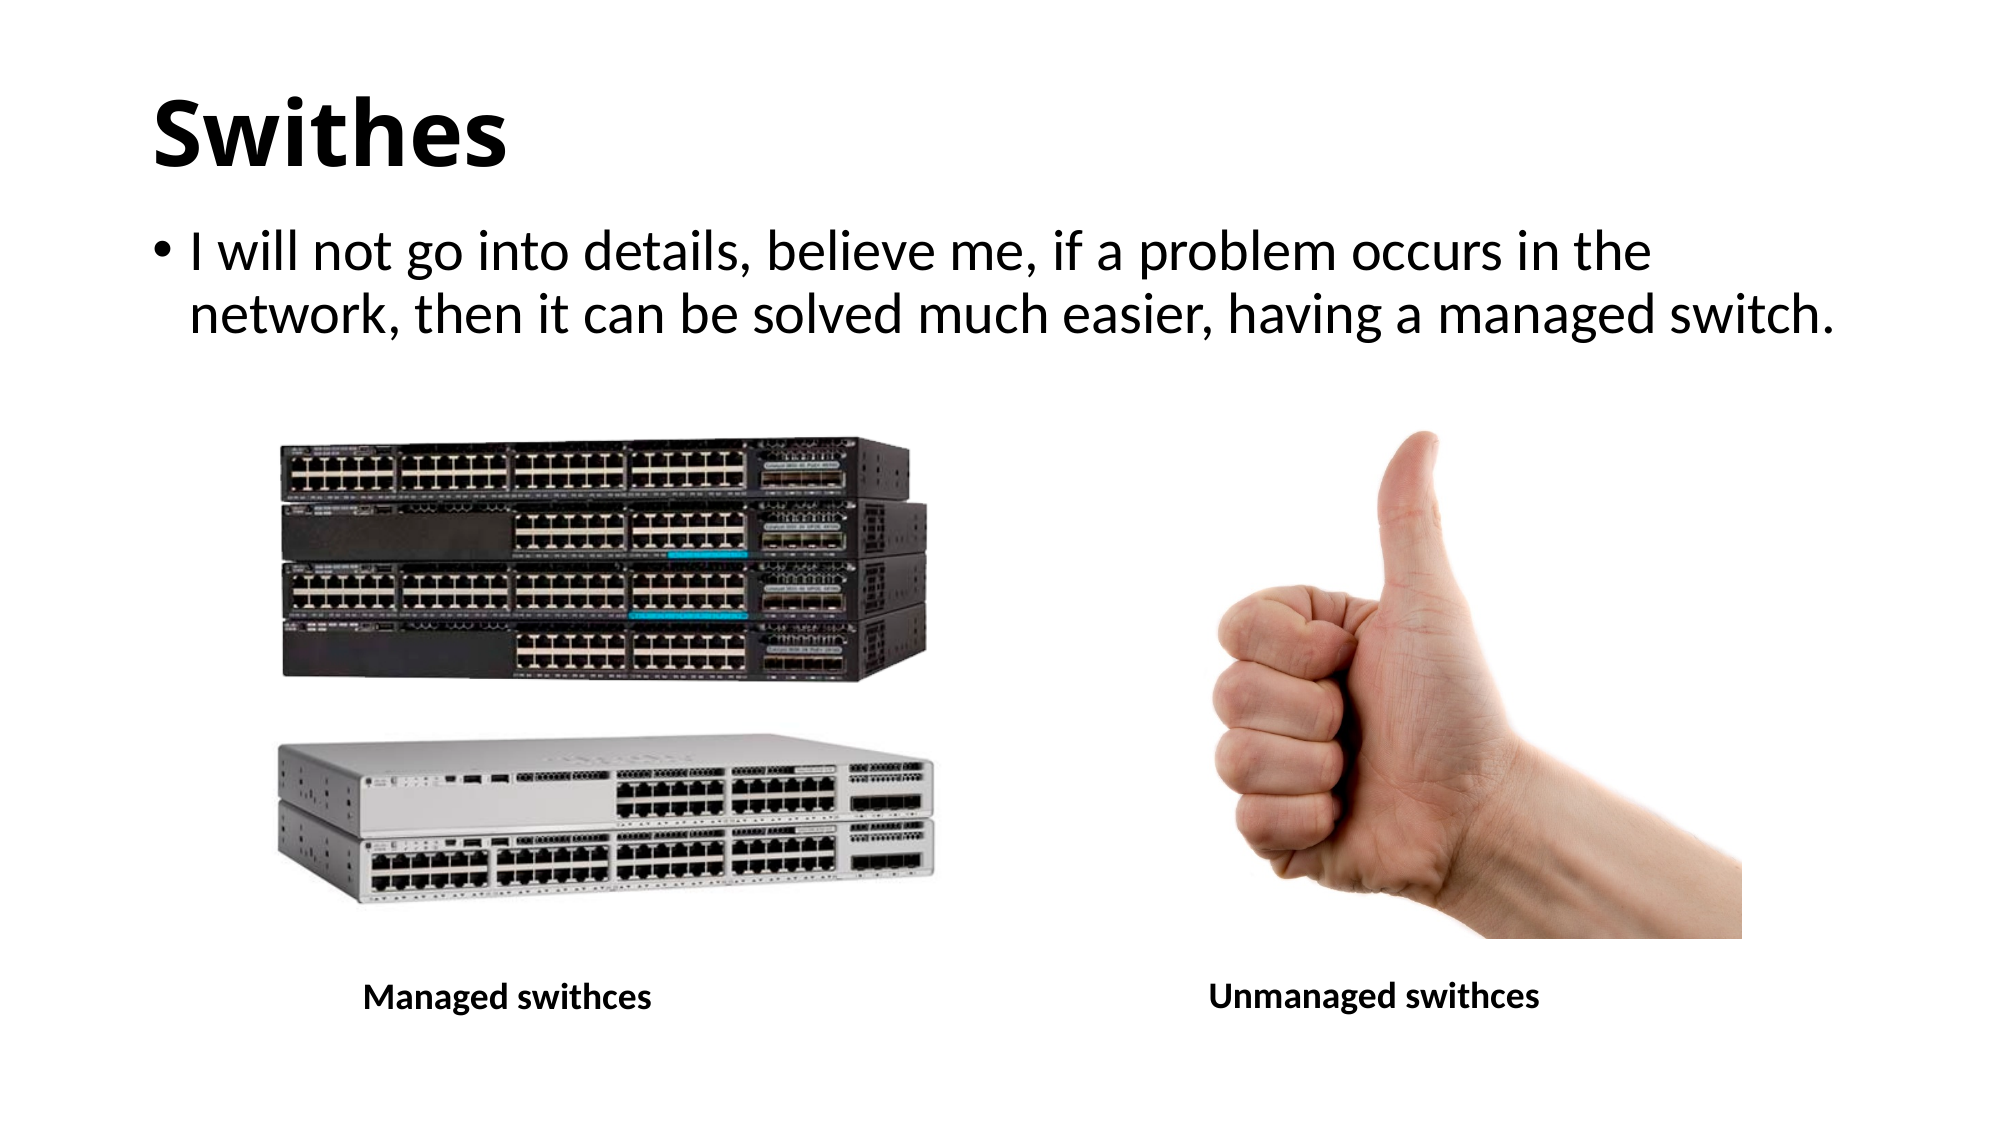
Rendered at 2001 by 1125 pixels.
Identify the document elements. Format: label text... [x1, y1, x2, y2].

picture [202, 380, 1742, 978]
list I will not go into details, believe me, if a problem occurs in the network, then it can be solved much easier, having a managed switch. [137, 212, 1863, 1014]
text_box Unmanaged swithces [1193, 963, 1574, 1024]
title Swithes [137, 59, 1863, 212]
text_box Managed swithces [347, 978, 685, 1025]
